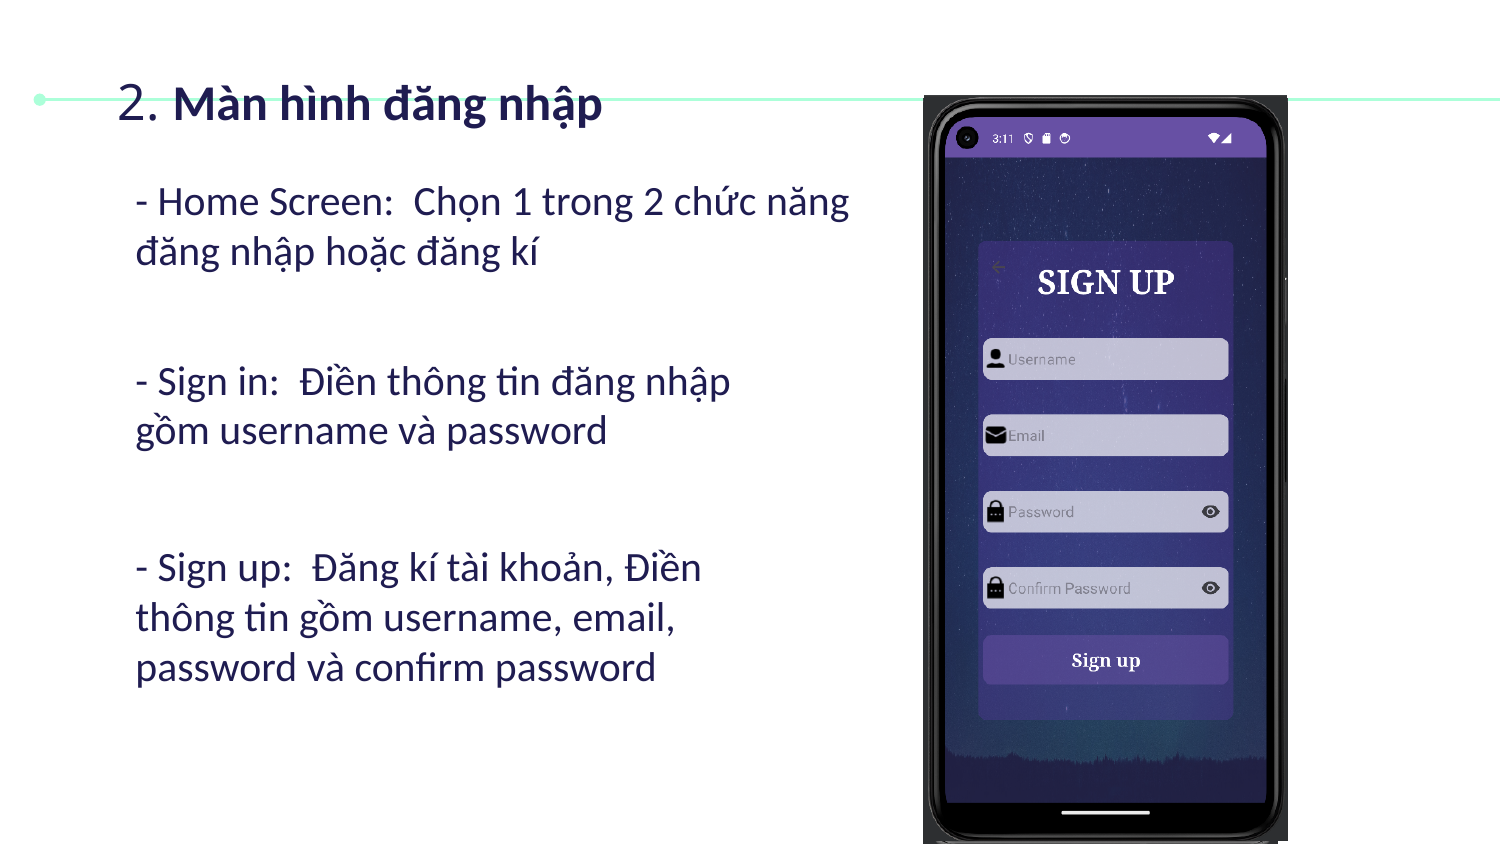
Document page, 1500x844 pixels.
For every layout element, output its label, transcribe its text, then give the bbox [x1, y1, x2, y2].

picture [923, 95, 1288, 844]
list - Home Screen: Chọn 1 trong 2 chức năng đăng nhập hoặc đăng kí [120, 158, 870, 332]
title 2. Màn hình đăng nhập [102, 55, 1101, 144]
text_box - Sign up: Đăng kí tài khoản, Điền thông tin gồm username, email, password và confirm password [120, 524, 807, 714]
text_box - Sign in: Điền thông tin đăng nhập gồm username và password [120, 338, 815, 511]
